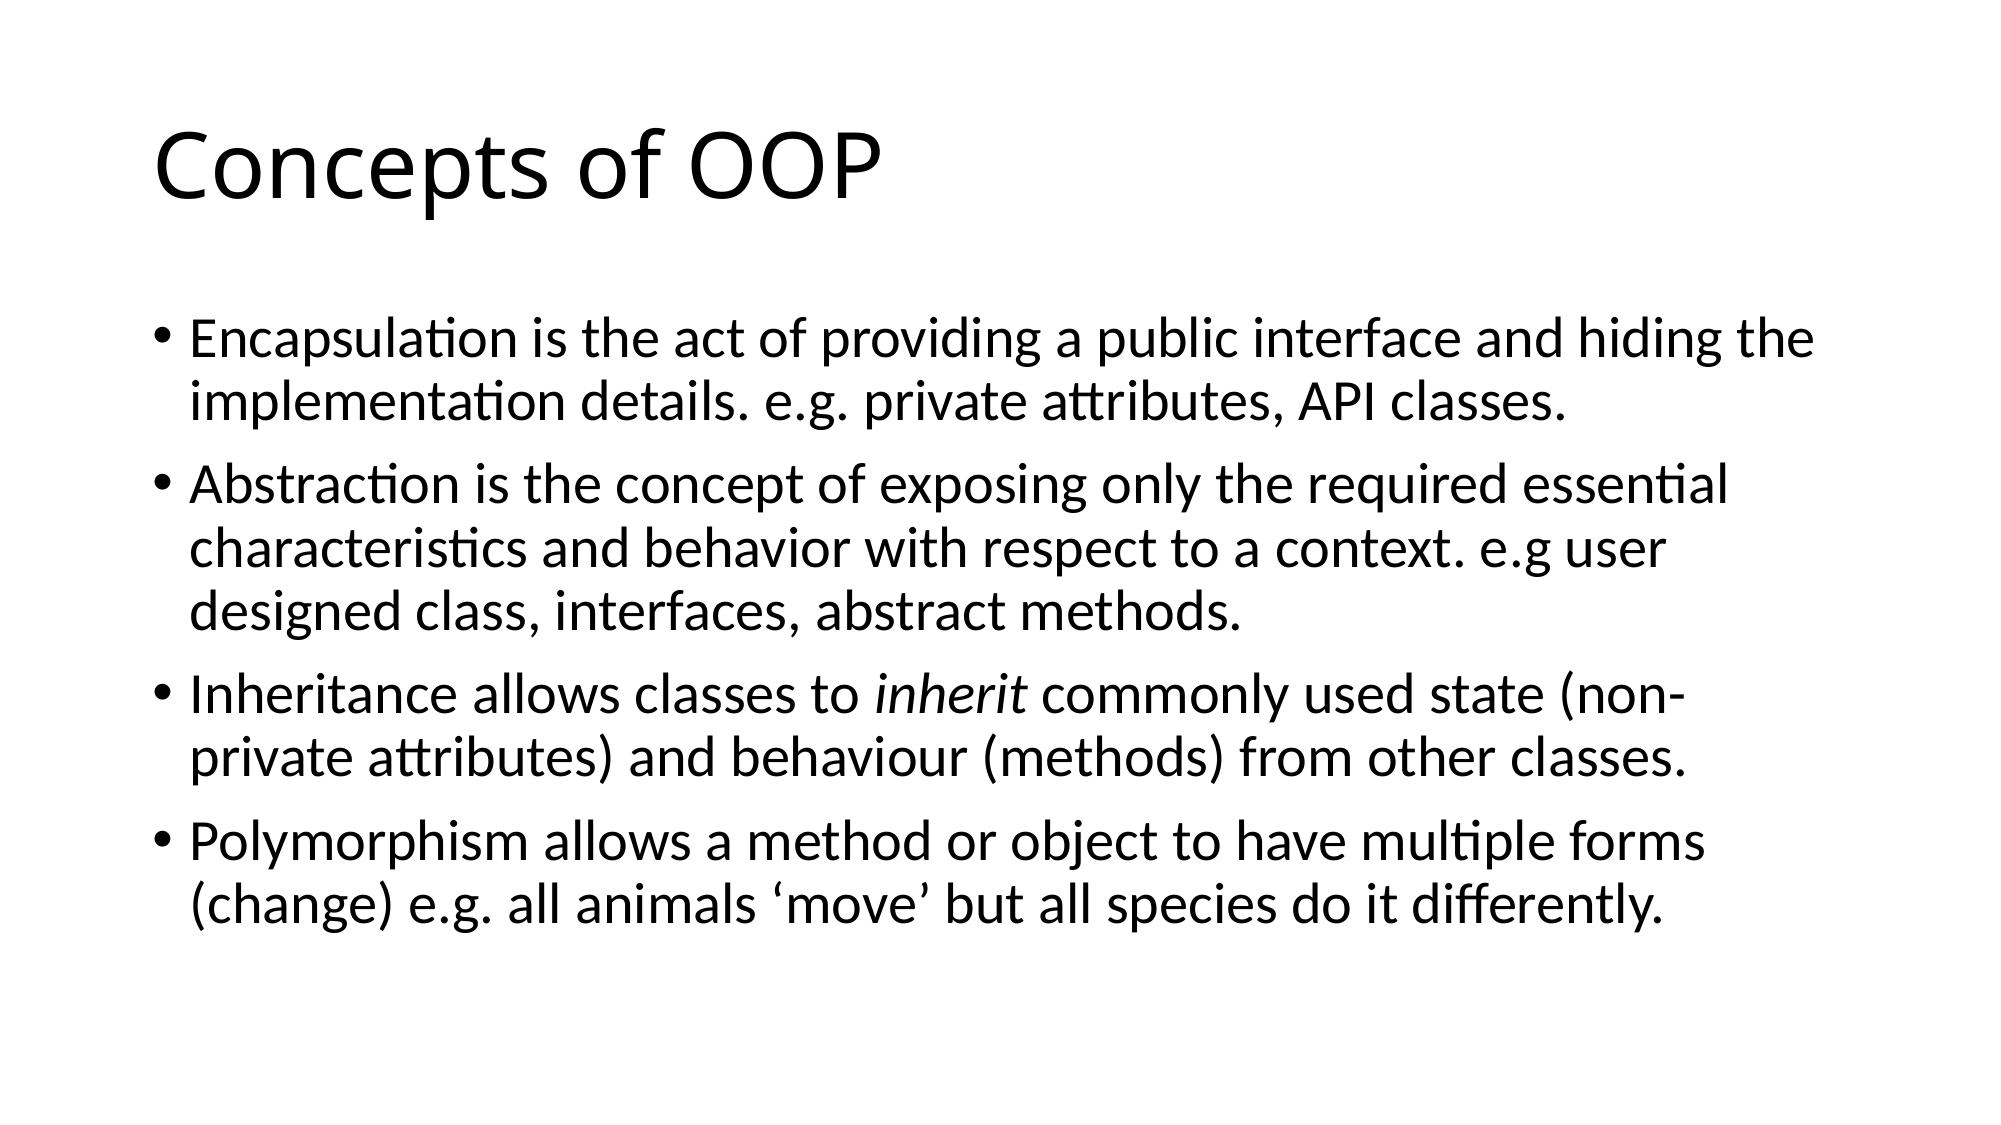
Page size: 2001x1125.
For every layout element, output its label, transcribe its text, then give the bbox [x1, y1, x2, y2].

title Concepts of OOP [137, 59, 1863, 278]
list Encapsulation is the act of providing a public interface and hiding the implementation details. e.g. private attributes, API classes. Abstraction is the concept of exposing only the required essential characteristics and behavior with respect to a context. e.g user designed class, interfaces, abstract methods. Inheritance allows classes to inherit commonly used state (non- private attributes) and behaviour (methods) from other classes. Polymorphism allows a method or object to have multiple forms (change) e.g. all animals ‘move’ but all species do it differently. [137, 299, 1863, 1014]
